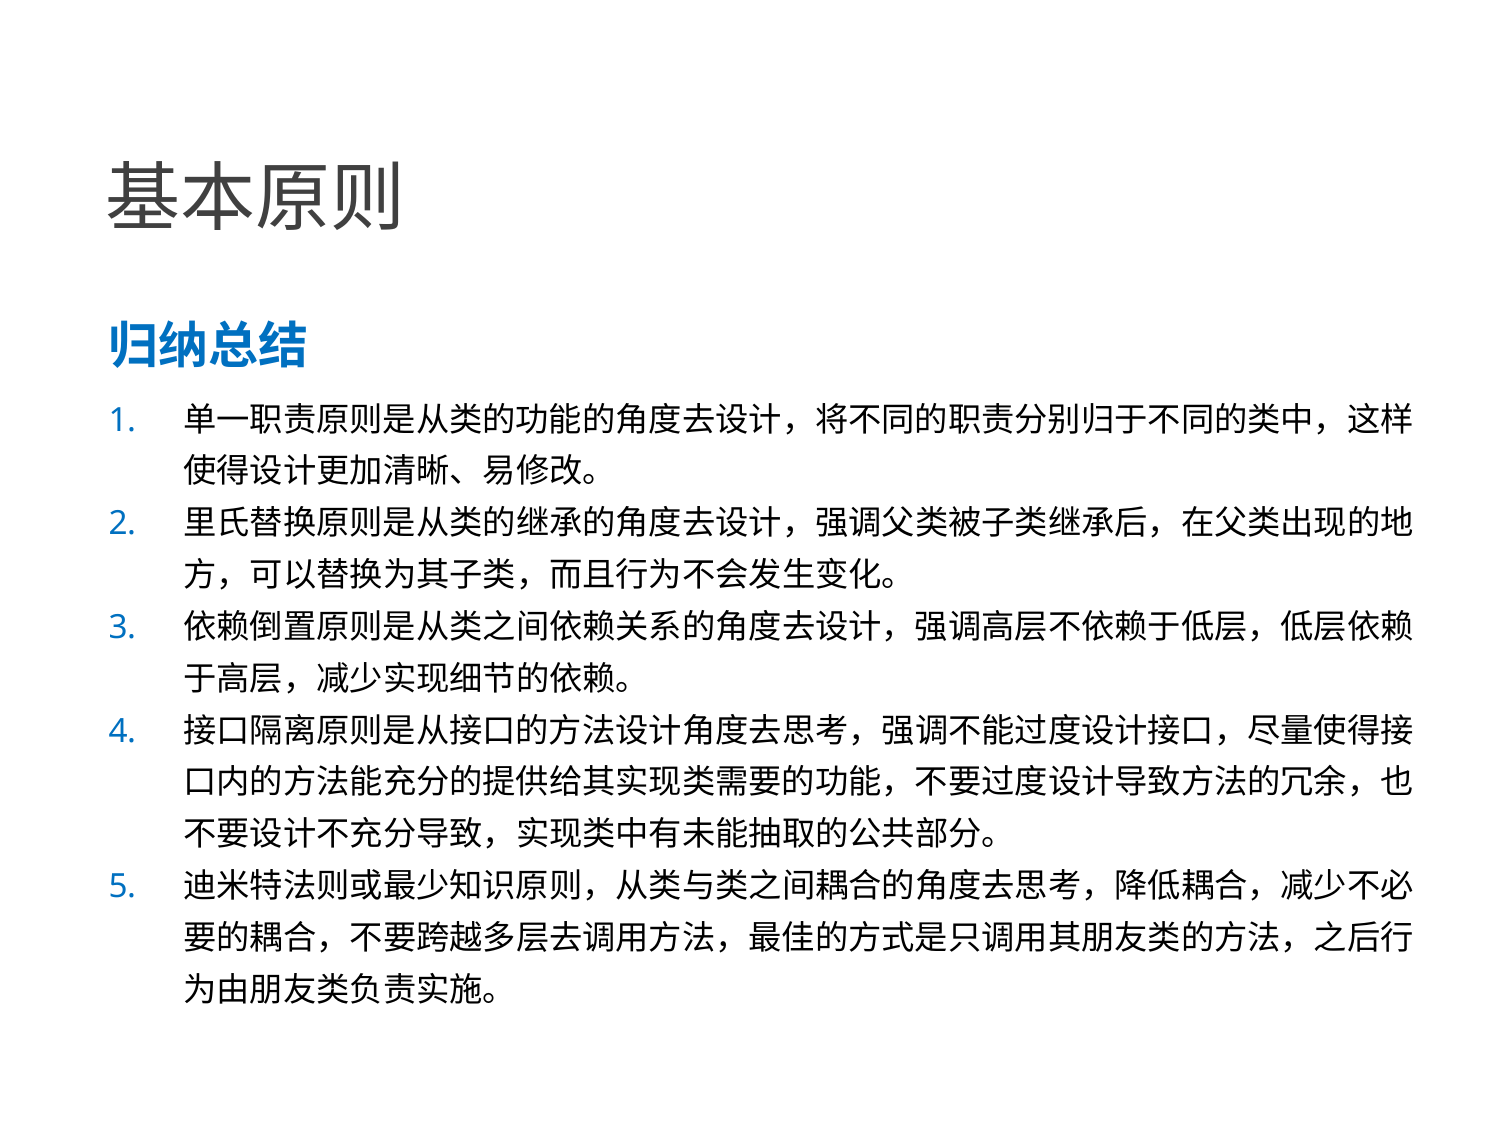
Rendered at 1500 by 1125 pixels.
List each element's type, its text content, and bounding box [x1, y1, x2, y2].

text_box 基本原则 [93, 108, 1388, 272]
text_box 归纳总结 单一职责原则是从类的功能的角度去设计，将不同的职责分别归于不同的类中，这样使得设计更加清晰、易修改。 里氏替换原则是从类的继承的角度去设计，强调父类被子类继承后，在父类出现的地方，可以替换为其子类，而且行为不会发生变化。 依赖倒置原则是从类之间依赖关系的角度去设计，强调高层不依赖于低层，低层依赖于高层，减少实现细节的依赖。 接口隔离原则是从接口的方法设计角度去思考，强调不能过度设计接口，尽量使得接口内的方法能充分的提供给其实现类需要的功能，不要过度设计导致方法的冗余，也不要设计不充分导致，实现类中有未能抽取的公共部分。 迪米特法则或最少知识原则，从类与类之间耦合的角度去思考，降低耦合，减少不必要的耦合，不要跨越多层去调用方法，最佳的方式是只调用其朋友类的方法，之后行为由朋友类负责实施。 [93, 299, 1461, 1076]
